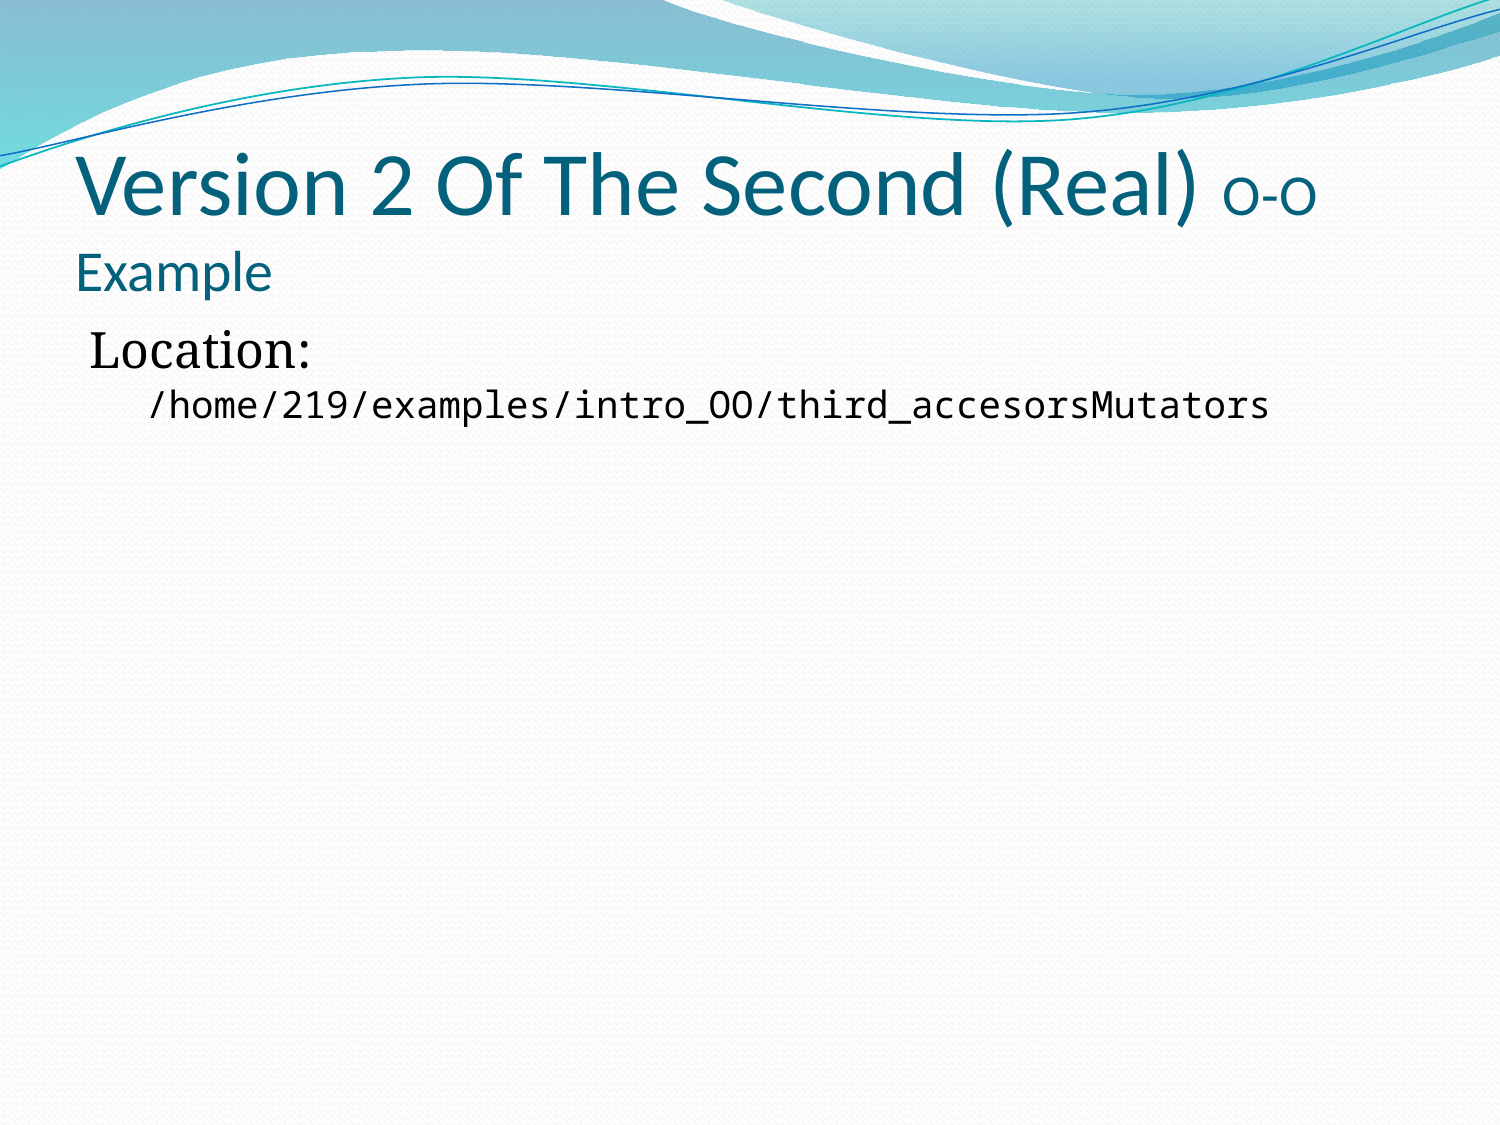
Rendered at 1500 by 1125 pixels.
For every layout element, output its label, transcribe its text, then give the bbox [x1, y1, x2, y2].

list Location: /home/219/examples/intro_OO/third_accesorsMutators [75, 317, 1425, 1038]
title Version 2 Of The Second (Real) O-O Example [75, 115, 1425, 303]
